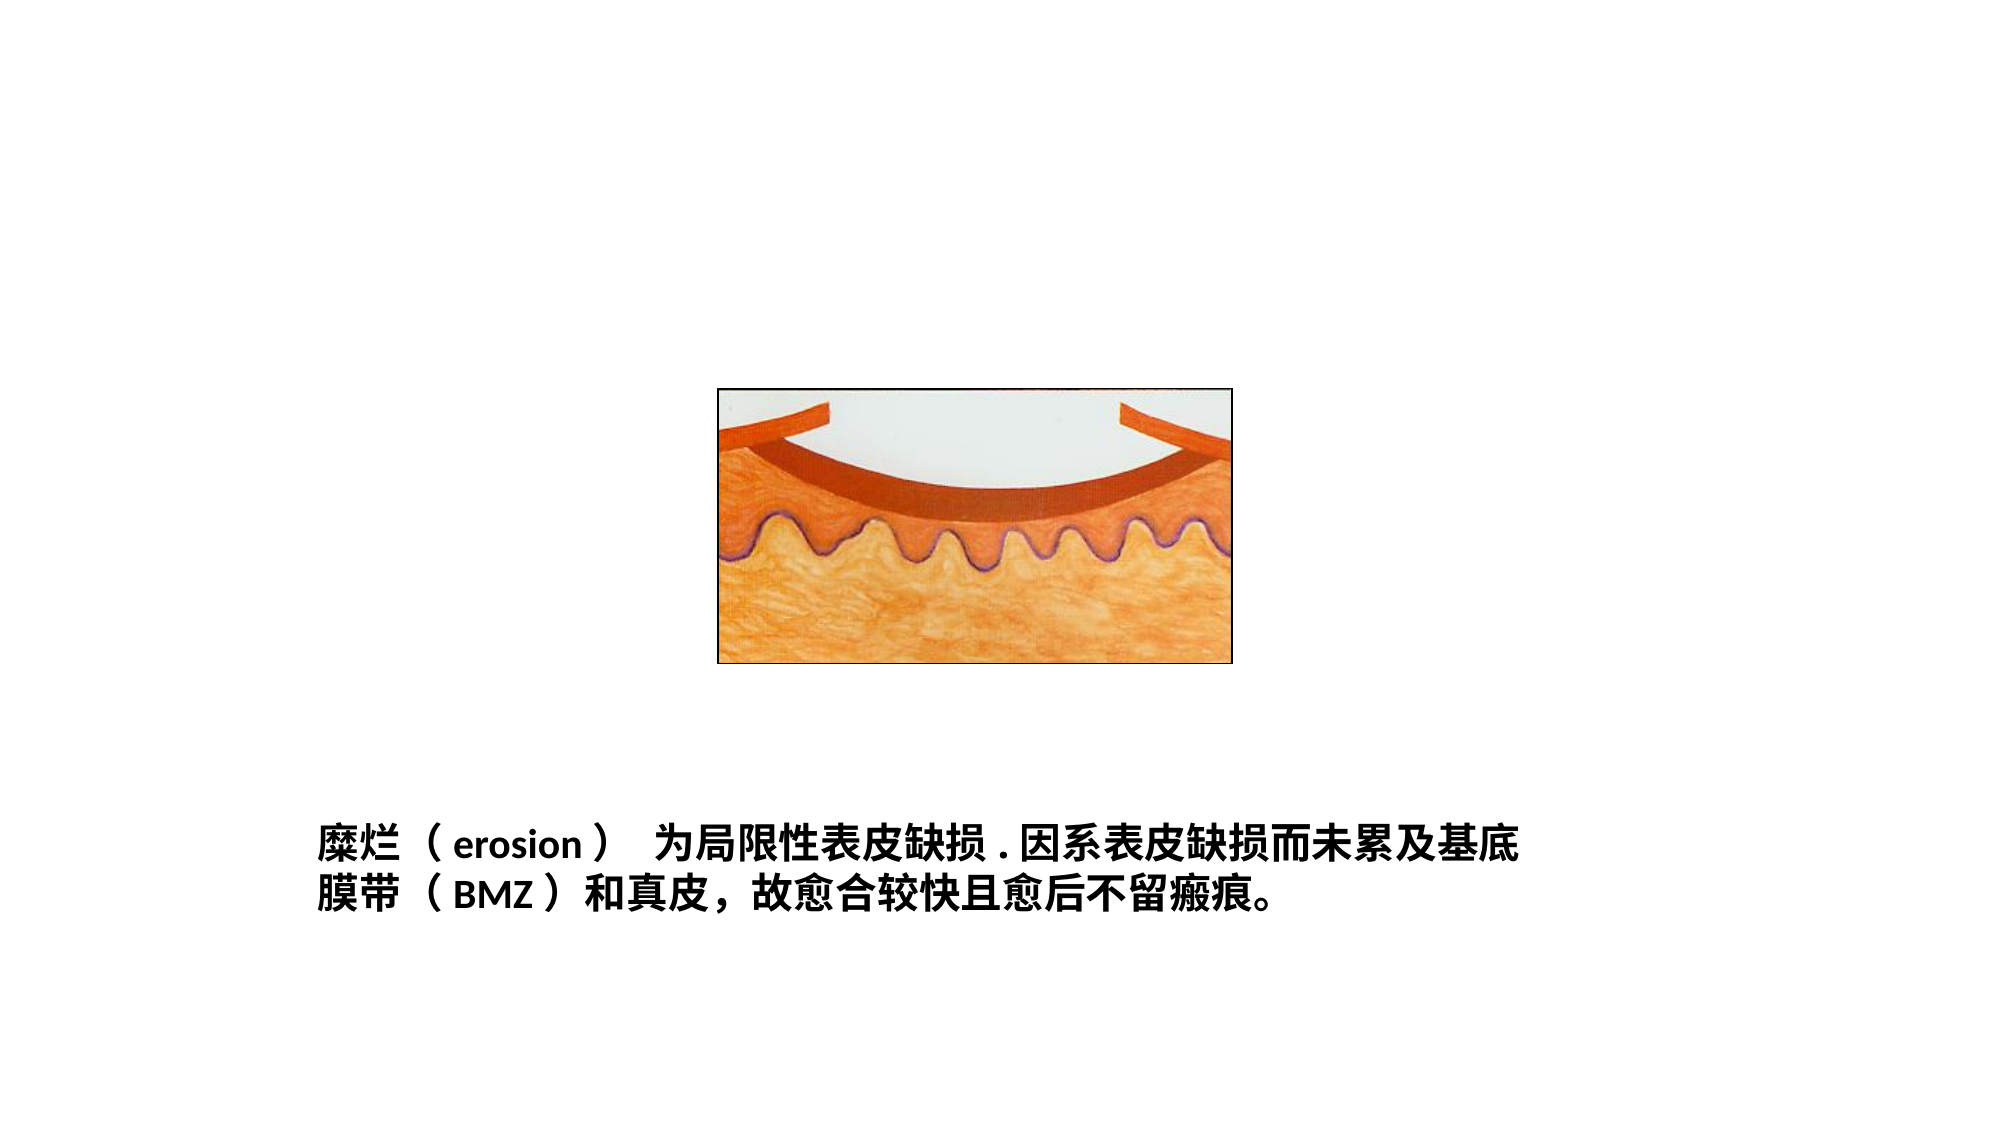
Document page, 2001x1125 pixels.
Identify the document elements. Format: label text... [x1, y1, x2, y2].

picture [718, 388, 1232, 663]
text_box 糜烂（erosion） 为局限性表皮缺损.因系表皮缺损而未累及基底膜带（BMZ）和真皮，故愈合较快且愈后不留瘢痕。 [303, 809, 1566, 925]
